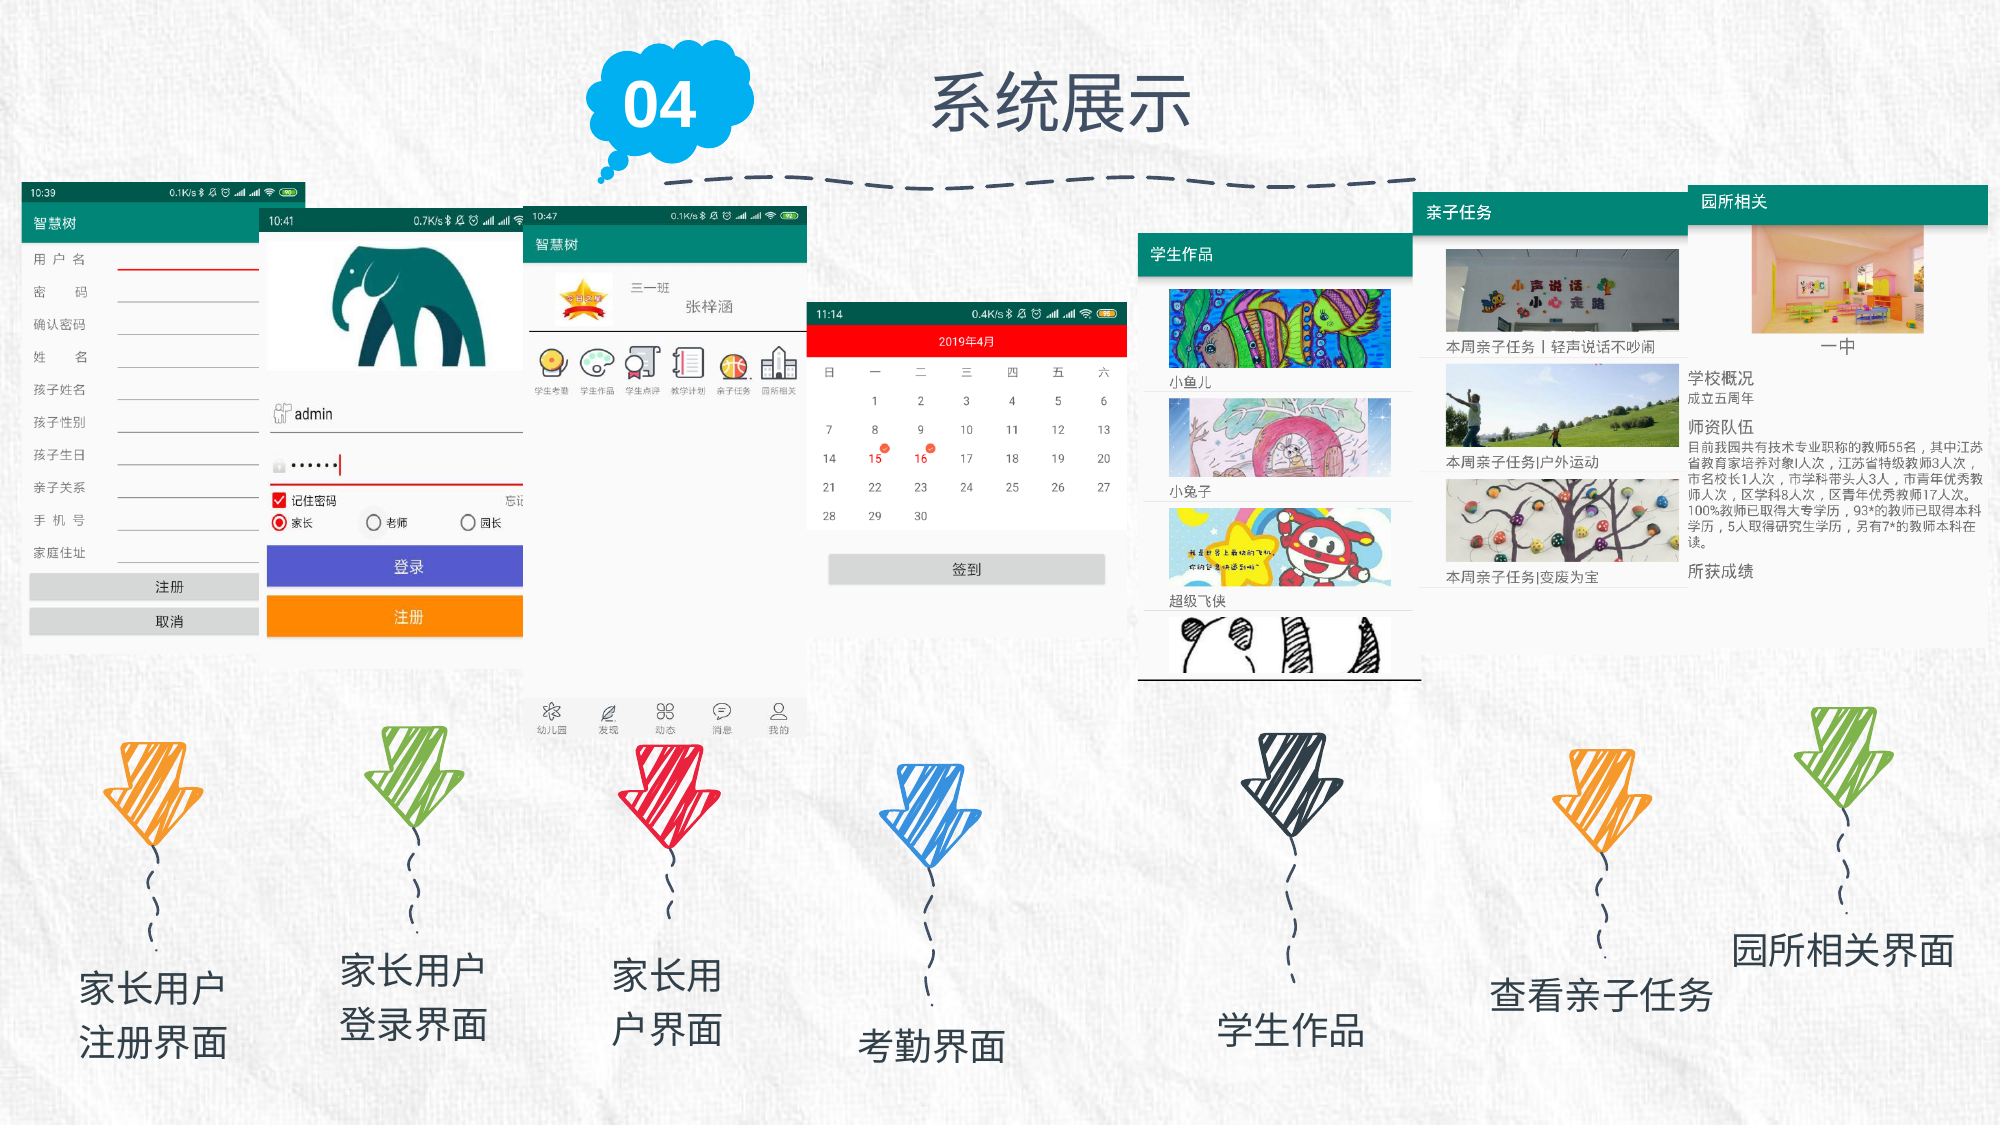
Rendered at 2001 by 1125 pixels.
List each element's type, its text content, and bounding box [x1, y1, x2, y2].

picture [1137, 185, 1988, 681]
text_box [483, 744, 852, 1053]
picture [21, 182, 1127, 738]
text_box 04 [600, 53, 718, 148]
text_box [614, 38, 756, 148]
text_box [230, 725, 599, 1048]
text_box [748, 763, 1116, 1069]
text_box [664, 176, 1423, 190]
text_box [596, 148, 698, 185]
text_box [1659, 706, 2000, 974]
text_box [1107, 732, 1476, 1053]
text_box 03 [717, 140, 729, 149]
text_box [585, 80, 600, 141]
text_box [1418, 748, 1787, 1018]
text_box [0, 741, 338, 1066]
text_box 系统展示 [912, 53, 1246, 148]
